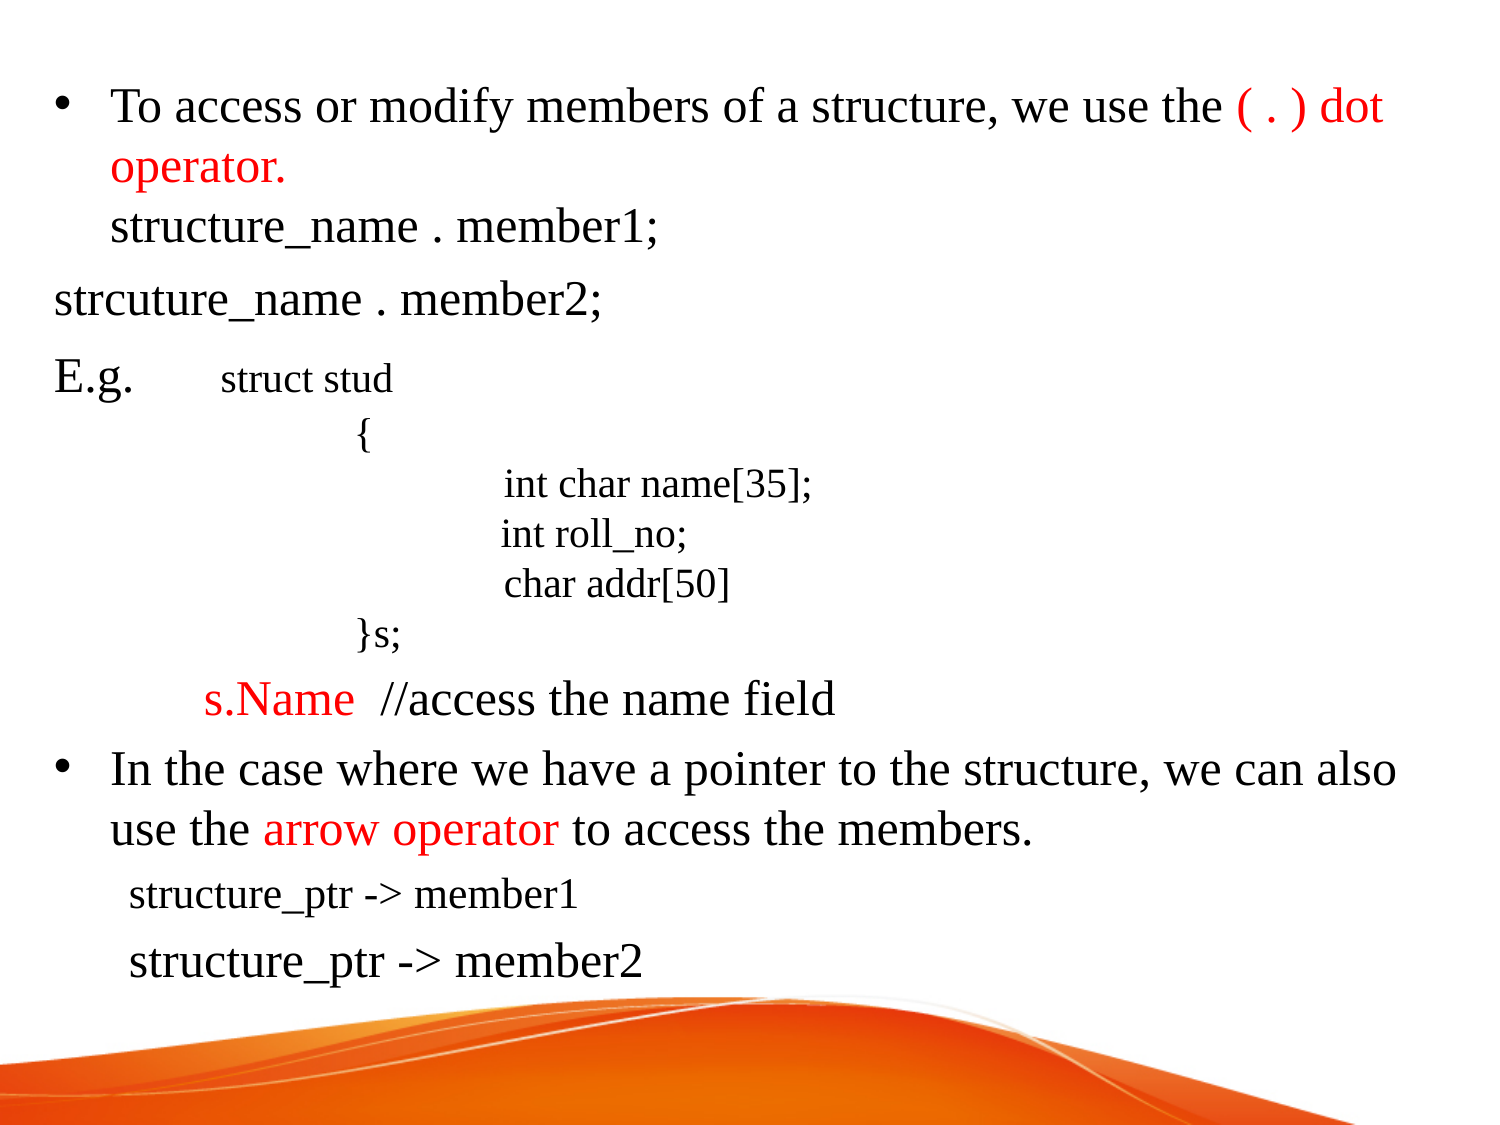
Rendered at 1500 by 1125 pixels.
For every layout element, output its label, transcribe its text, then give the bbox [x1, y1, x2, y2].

list To access or modify members of a structure, we use the ( . ) dot operator. structure_name . member1; strcuture_name . member2; E.g. struct stud { int char name[35]; int roll_no; char addr[50] }s; s.Name //access the name field In the case where we have a pointer to the structure, we can also use the arrow operator to access the members. structure_ptr -> member1 structure_ptr -> member2 [38, 64, 1451, 1082]
picture [0, 0, 1500, 1125]
